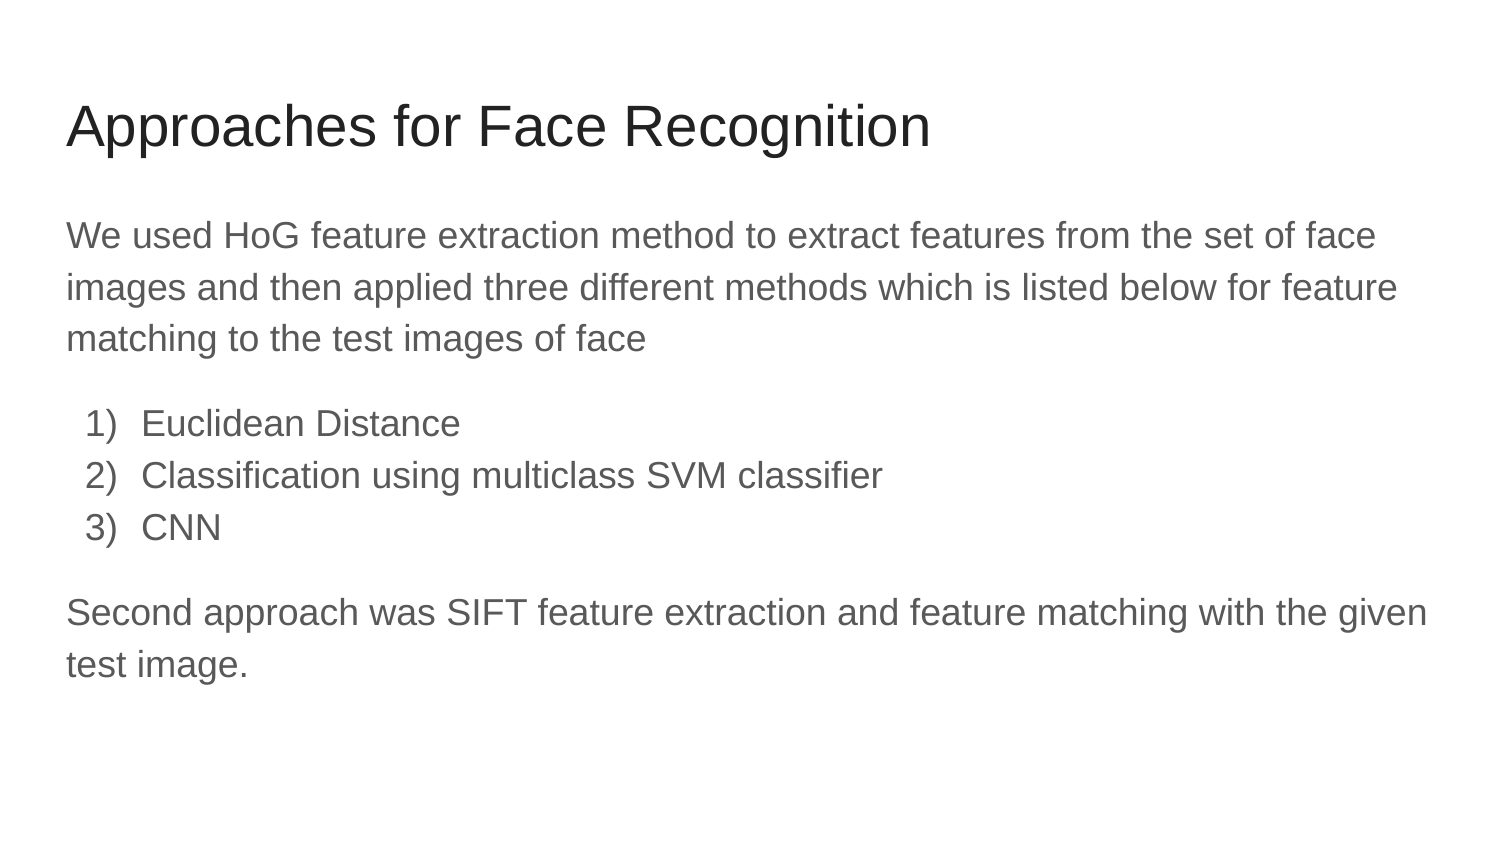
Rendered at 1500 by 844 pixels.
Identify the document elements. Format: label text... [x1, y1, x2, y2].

title Approaches for Face Recognition [51, 72, 1449, 167]
list We used HoG feature extraction method to extract features from the set of face images and then applied three different methods which is listed below for feature matching to the test images of face Euclidean Distance Classification using multiclass SVM classifier CNN Second approach was SIFT feature extraction and feature matching with the given test image. [51, 189, 1449, 750]
